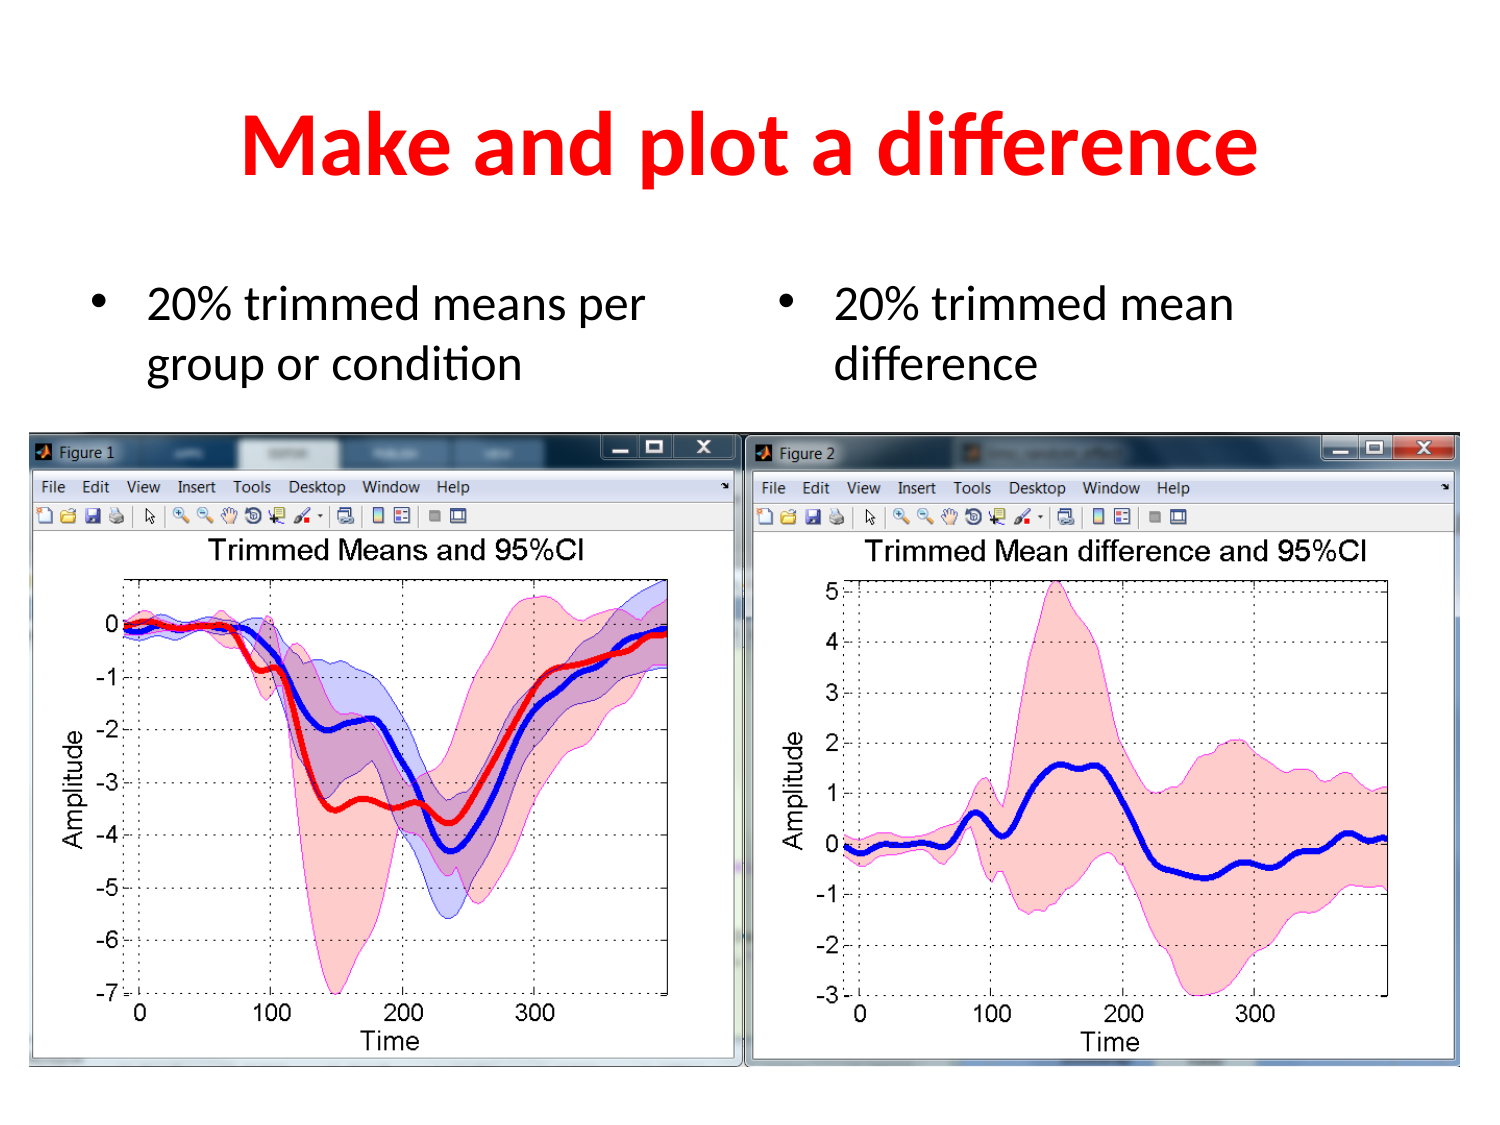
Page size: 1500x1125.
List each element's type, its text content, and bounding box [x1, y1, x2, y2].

list 20% trimmed mean difference [762, 262, 1425, 430]
list 20% trimmed means per group or condition [75, 262, 738, 430]
title Make and plot a difference [75, 45, 1425, 233]
picture [29, 432, 1460, 1068]
